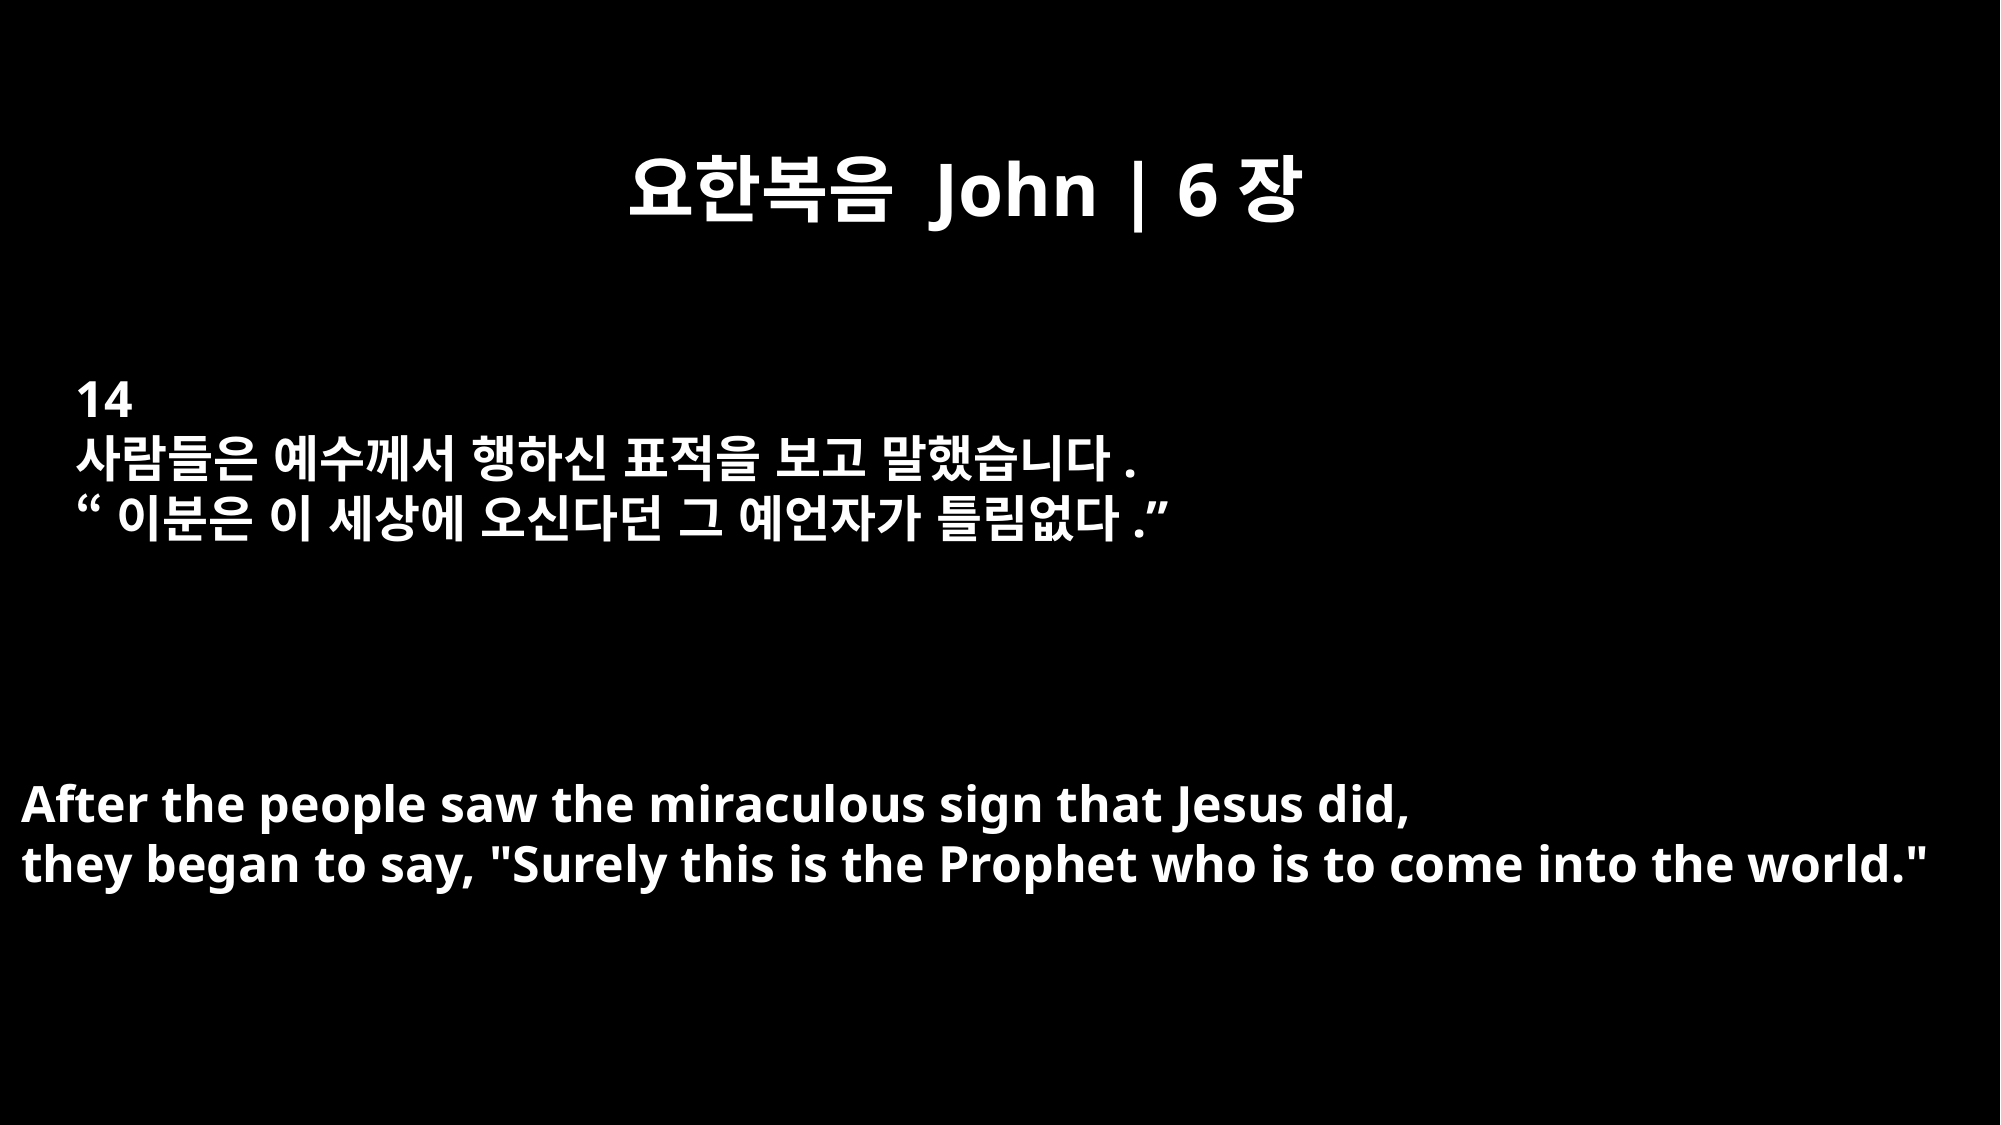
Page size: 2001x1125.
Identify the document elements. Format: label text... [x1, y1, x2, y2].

text_box 요한복음 John | 6장 [612, 136, 1320, 239]
text_box 14 사람들은 예수께서 행하신 표적을 보고 말했습니다. “이분은 이 세상에 오신다던 그 예언자가 틀림없다.” [60, 359, 1184, 555]
text_box After the people saw the miraculous sign that Jesus did, they began to say, "Surely this is the Prophet who is to come into the world." [6, 764, 1945, 900]
